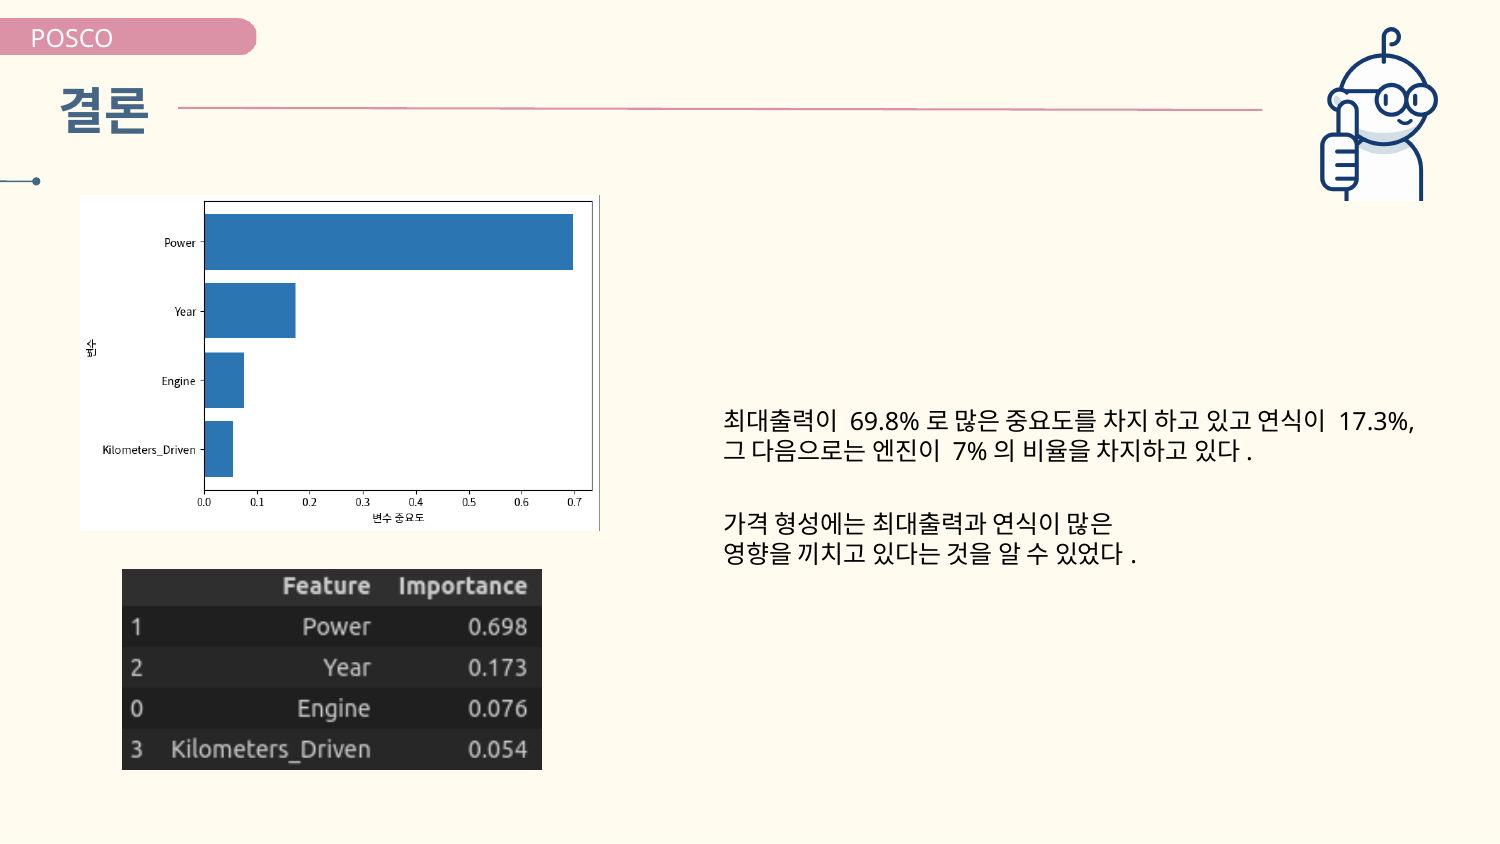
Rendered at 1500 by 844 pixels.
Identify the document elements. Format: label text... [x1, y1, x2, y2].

text_box 최대출력이 69.8%로 많은 중요도를 차지 하고 있고 연식이 17.3%, 그 다음으로는 엔진이 7%의 비율을 차지하고 있다. [708, 390, 1438, 481]
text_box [0, 16, 1263, 212]
text_box 가격 형성에는 최대출력과 연식이 많은 영향을 끼치고 있다는 것을 알 수 있었다. [708, 493, 1201, 584]
picture [122, 568, 542, 770]
picture [80, 212, 600, 531]
picture [1320, 27, 1438, 201]
